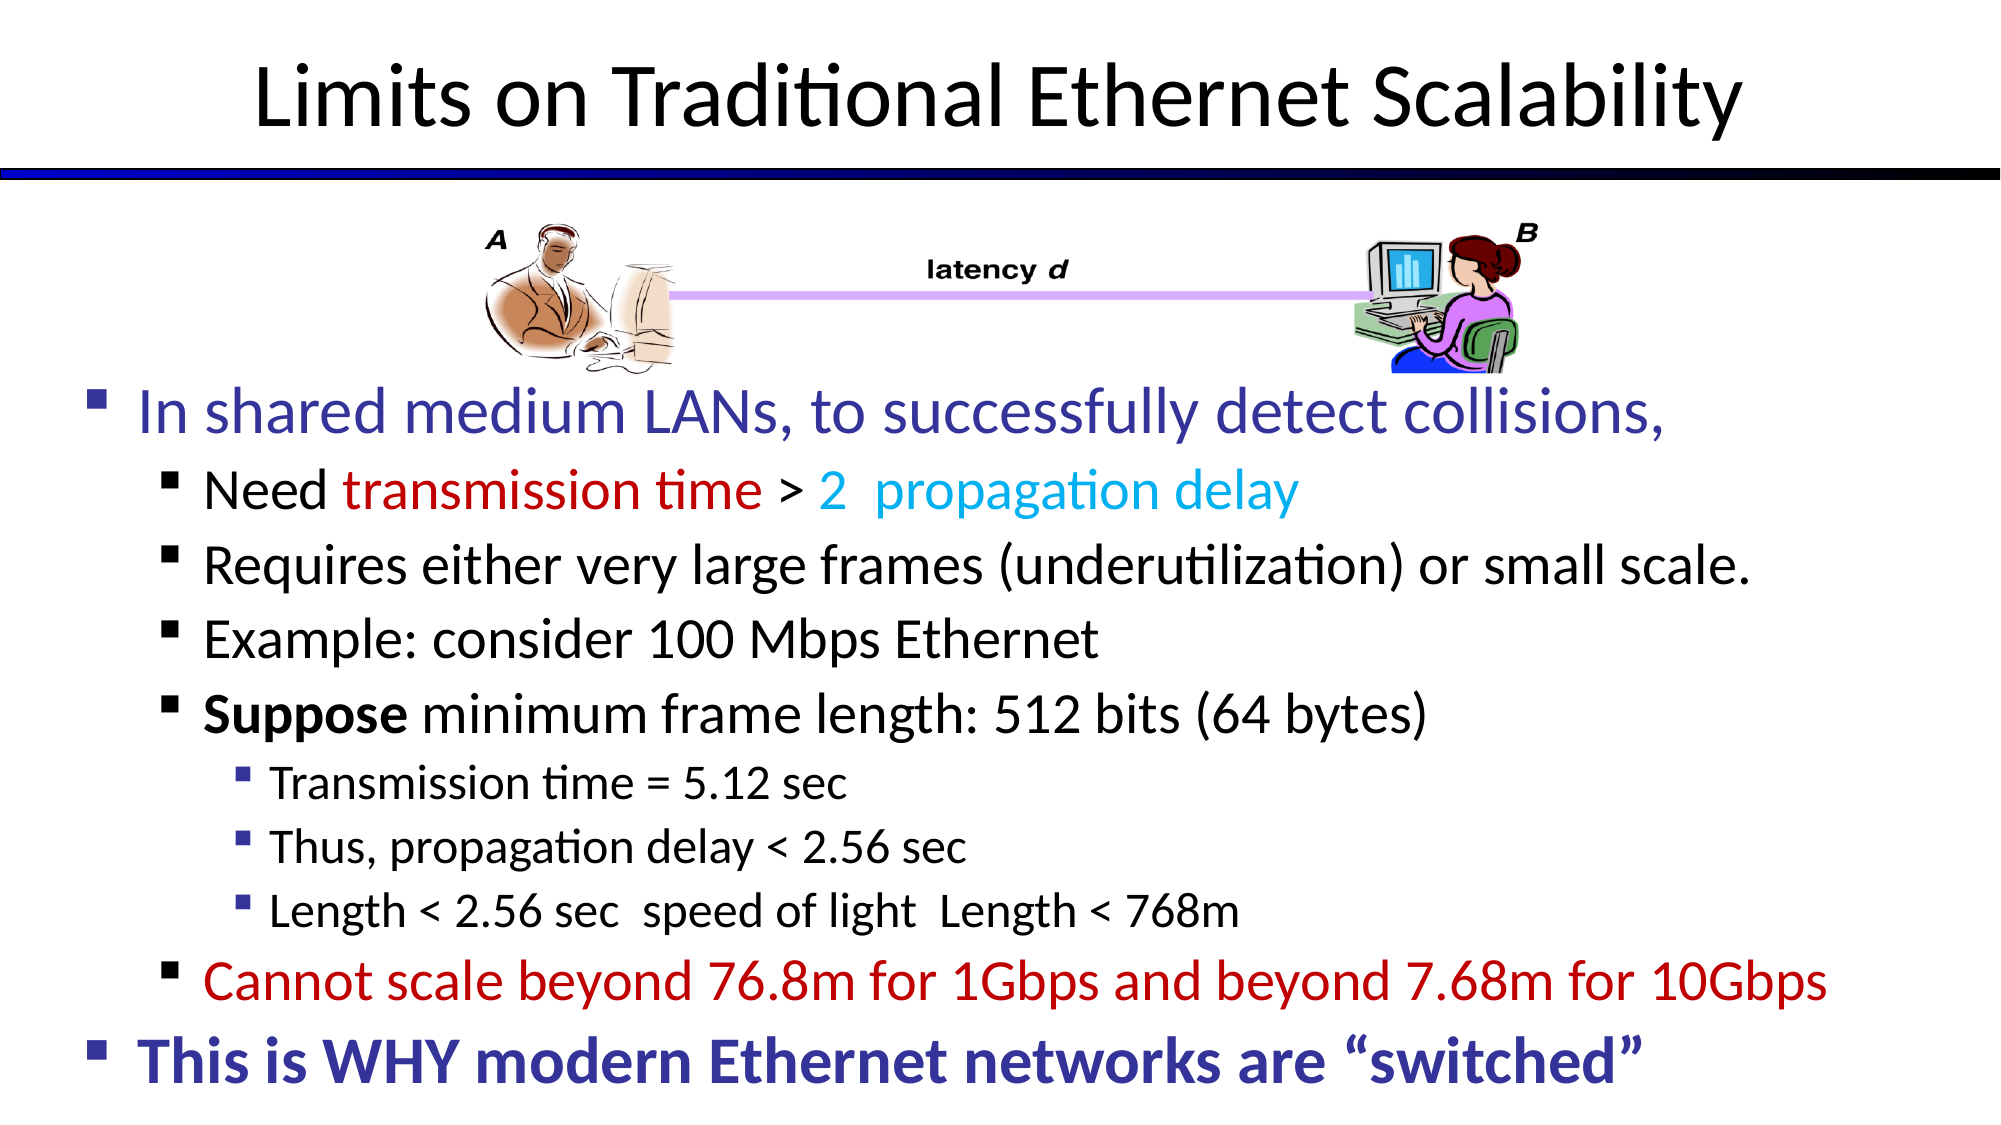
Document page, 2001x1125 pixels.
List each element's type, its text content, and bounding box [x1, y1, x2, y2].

picture [443, 190, 1557, 388]
title Limits on Traditional Ethernet Scalability [0, 0, 2000, 184]
